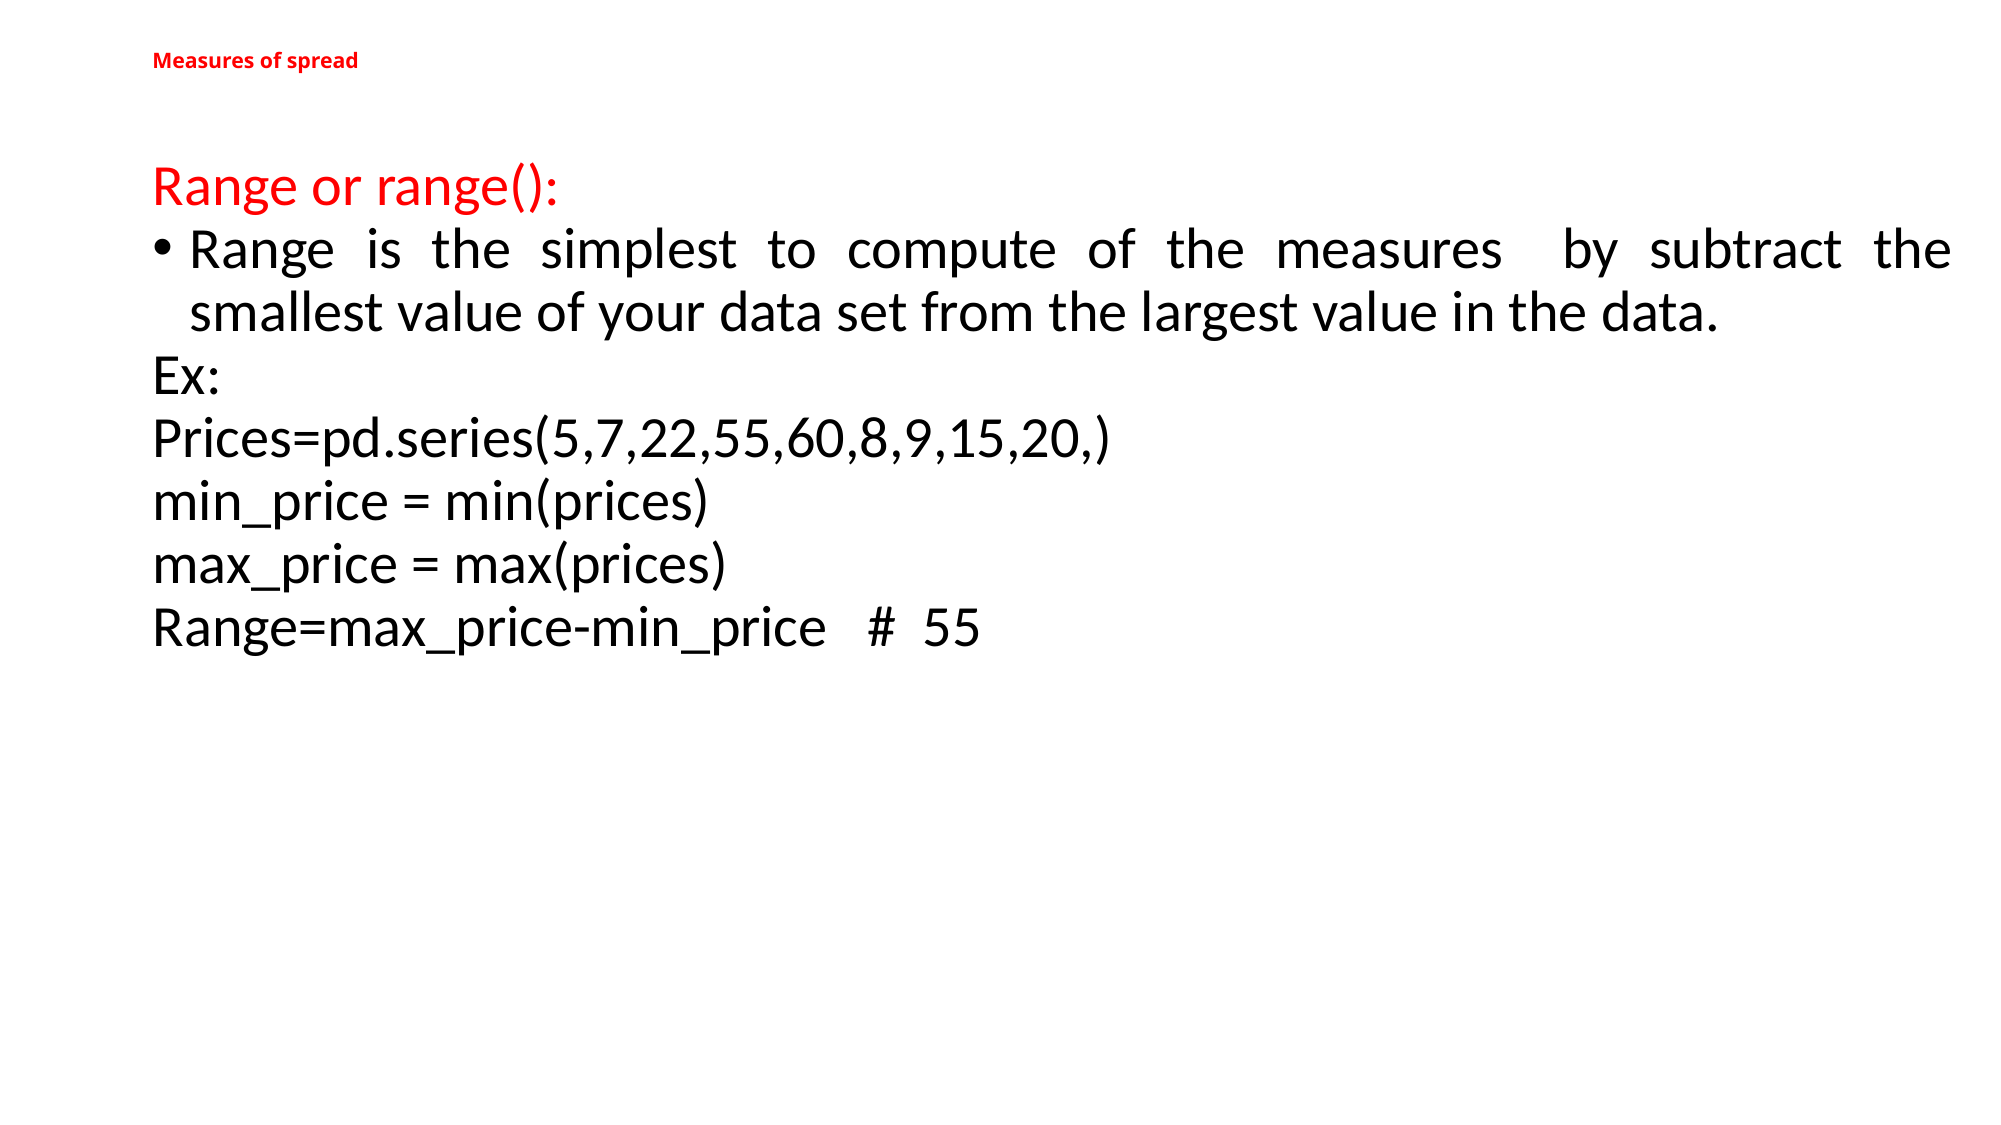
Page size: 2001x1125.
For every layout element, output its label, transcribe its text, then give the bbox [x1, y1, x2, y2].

list Range or range(): Range is the simplest to compute of the measures by subtract the smallest value of your data set from the largest value in the data. Ex: Prices=pd.series(5,7,22,55,60,8,9,15,20,) min_price = min(prices) max_price = max(prices) Range=max_price-min_price # 55 [137, 147, 1969, 1014]
title Measures of spread [137, 18, 1863, 108]
